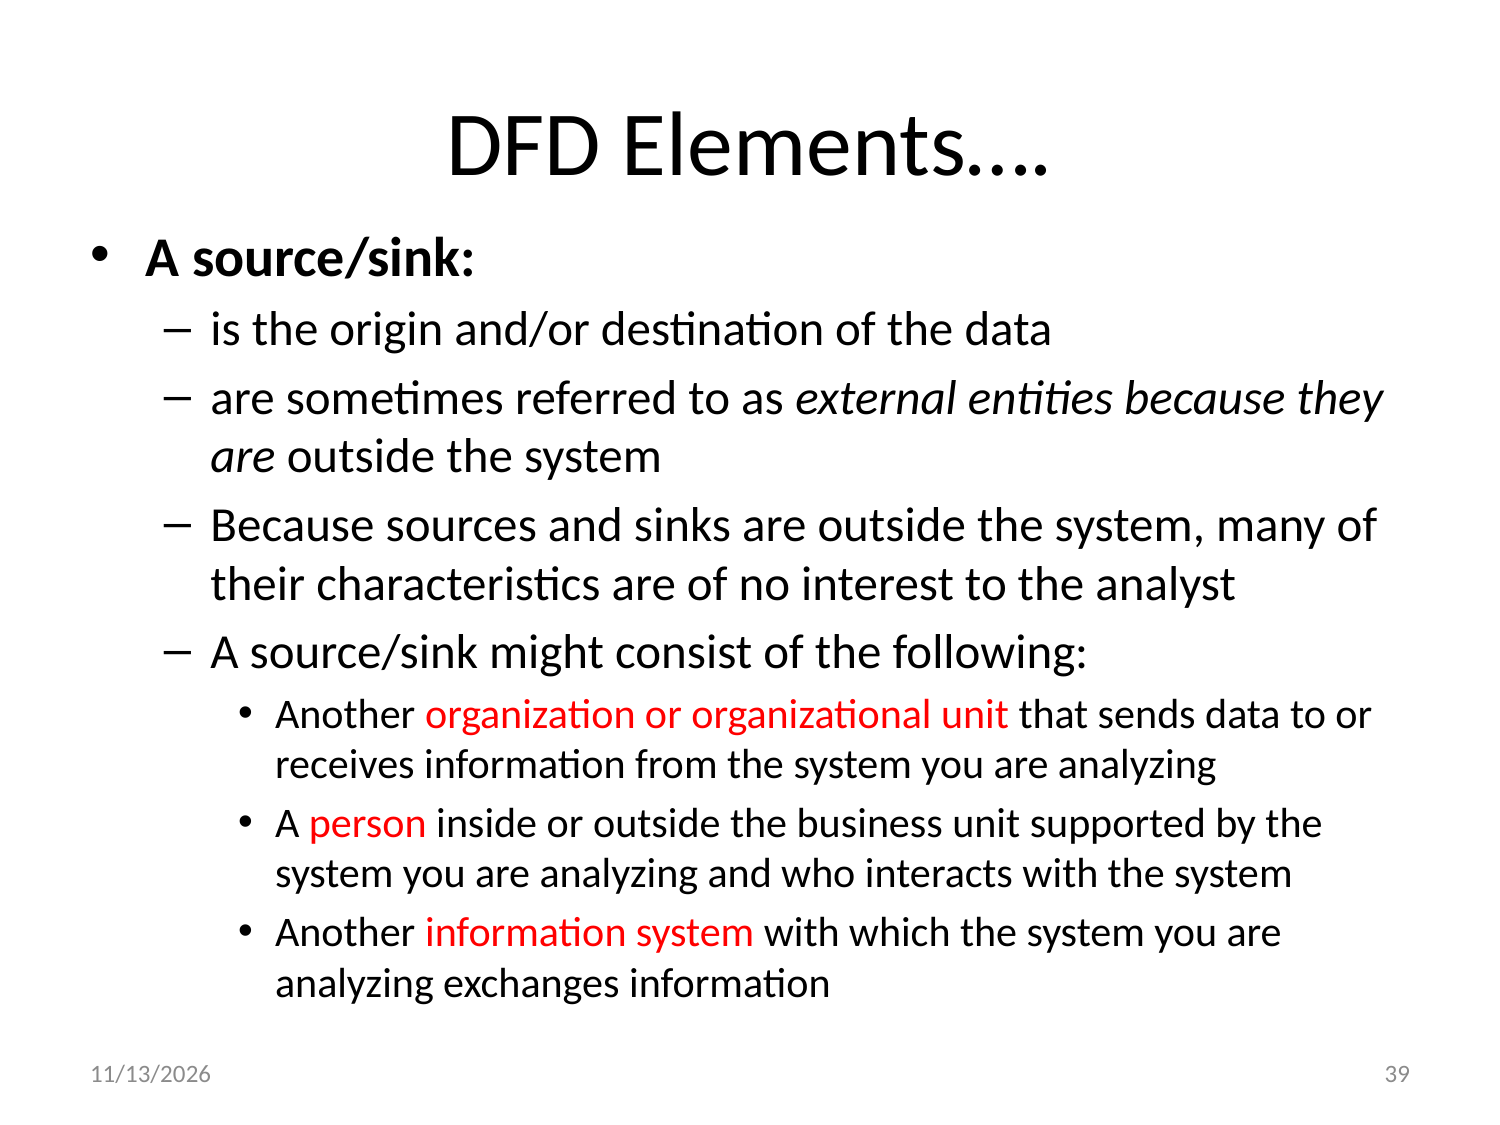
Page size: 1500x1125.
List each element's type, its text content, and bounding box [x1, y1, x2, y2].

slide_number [75, 1042, 425, 1103]
slide_number 39 [1074, 1042, 1425, 1103]
list A source/sink: is the origin and/or destination of the data are sometimes referred to as external entities because they are outside the system Because sources and sinks are outside the system, many of their characteristics are of no interest to the analyst A source/sink might consist of the following: Another organization or organizational unit that sends data to or receives information from the system you are analyzing A person inside or outside the business unit supported by the system you are analyzing and who interacts with the system Another information system with which the system you are analyzing exchanges information [75, 212, 1425, 1025]
title DFD Elements…. [75, 45, 1425, 212]
